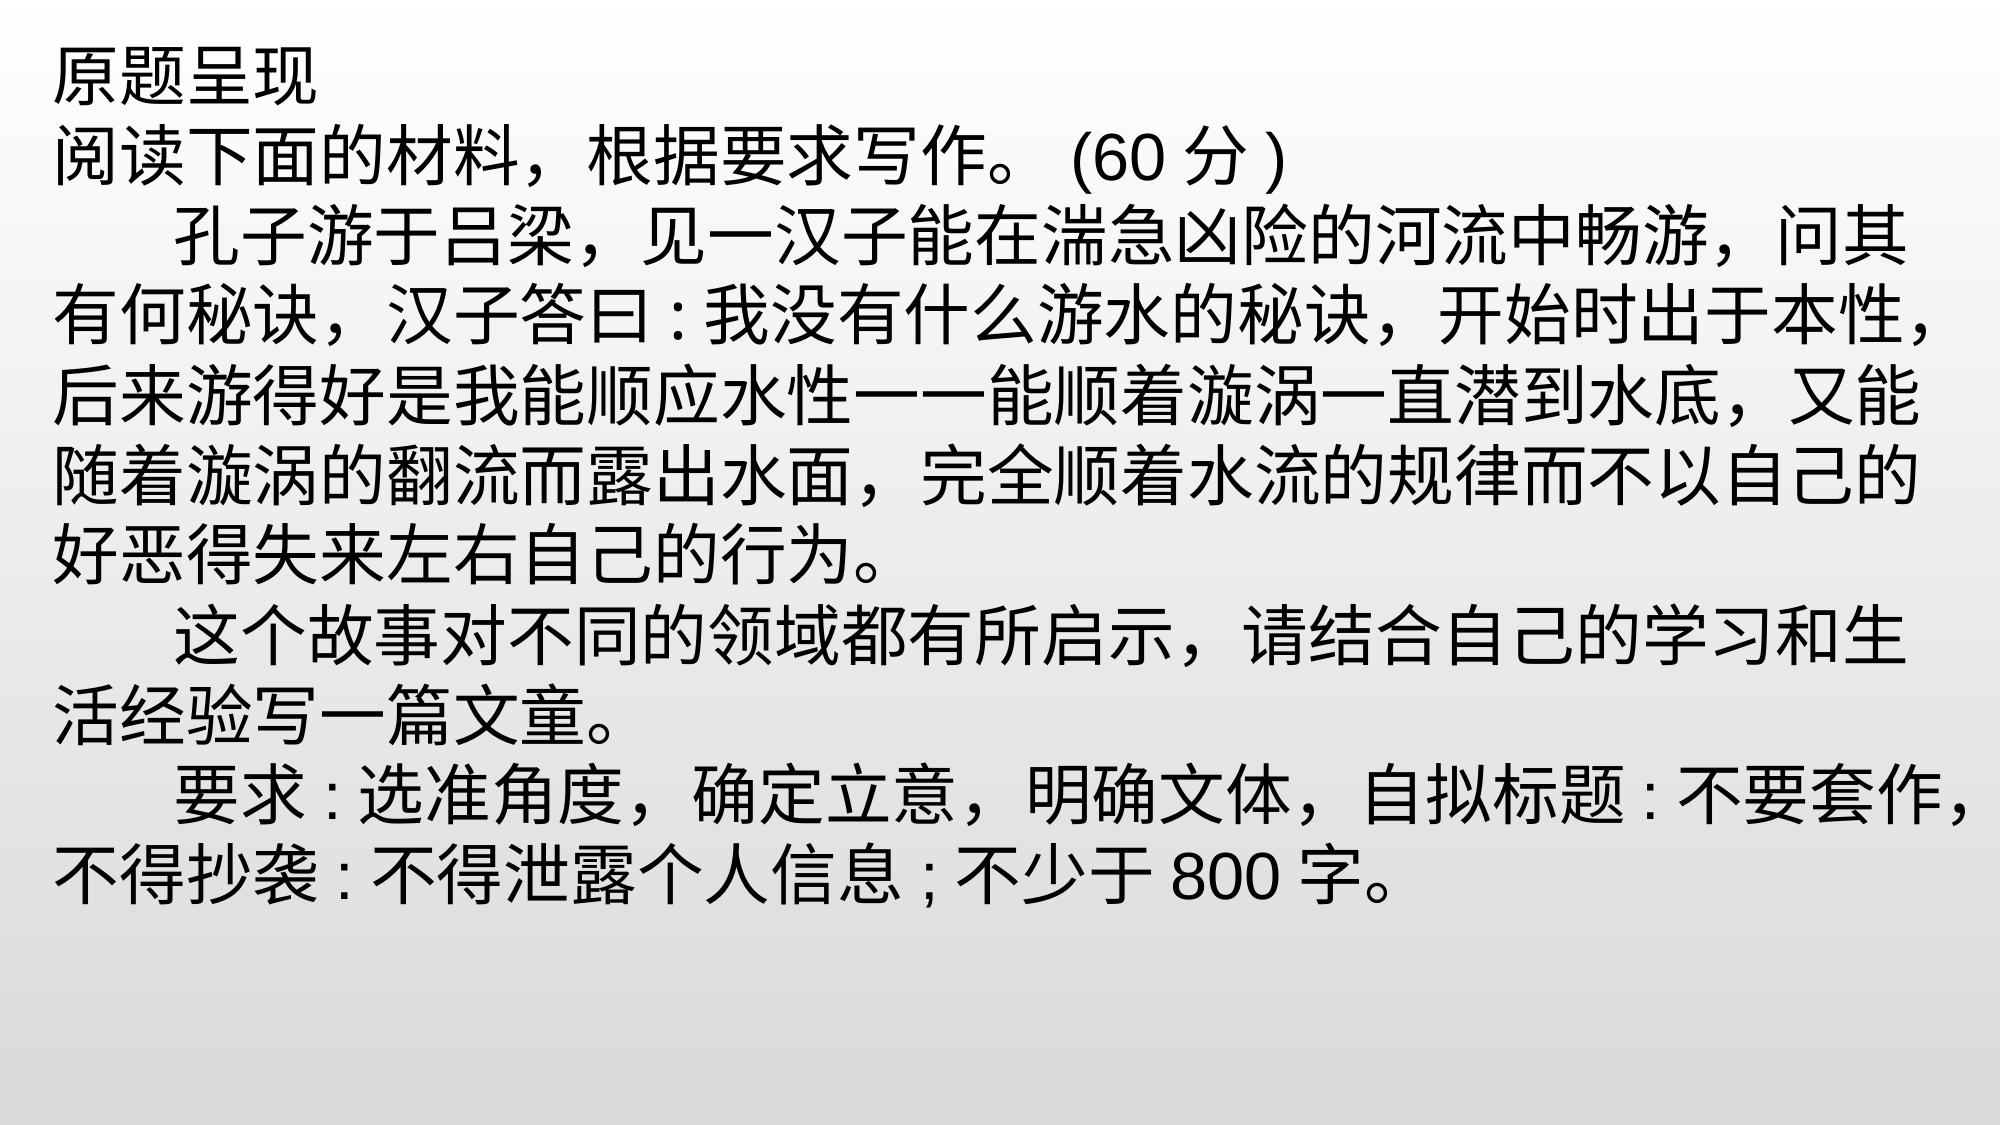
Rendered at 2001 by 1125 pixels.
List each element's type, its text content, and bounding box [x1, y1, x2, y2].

text_box 原题呈现 阅读下面的材料，根据要求写作。(60分) 孔子游于吕梁，见一汉子能在湍急凶险的河流中畅游，问其有何秘诀，汉子答曰:我没有什么游水的秘诀，开始时出于本性，后来游得好是我能顺应水性一一能顺着漩涡一直潜到水底，又能随着漩涡的翻流而露出水面，完全顺着水流的规律而不以自己的好恶得失来左右自己的行为。 这个故事对不同的领域都有所启示，请结合自己的学习和生活经验写一篇文童。 要求:选准角度，确定立意，明确文体，自拟标题:不要套作，不得抄袭:不得泄露个人信息;不少于800字。 [38, 26, 1977, 842]
